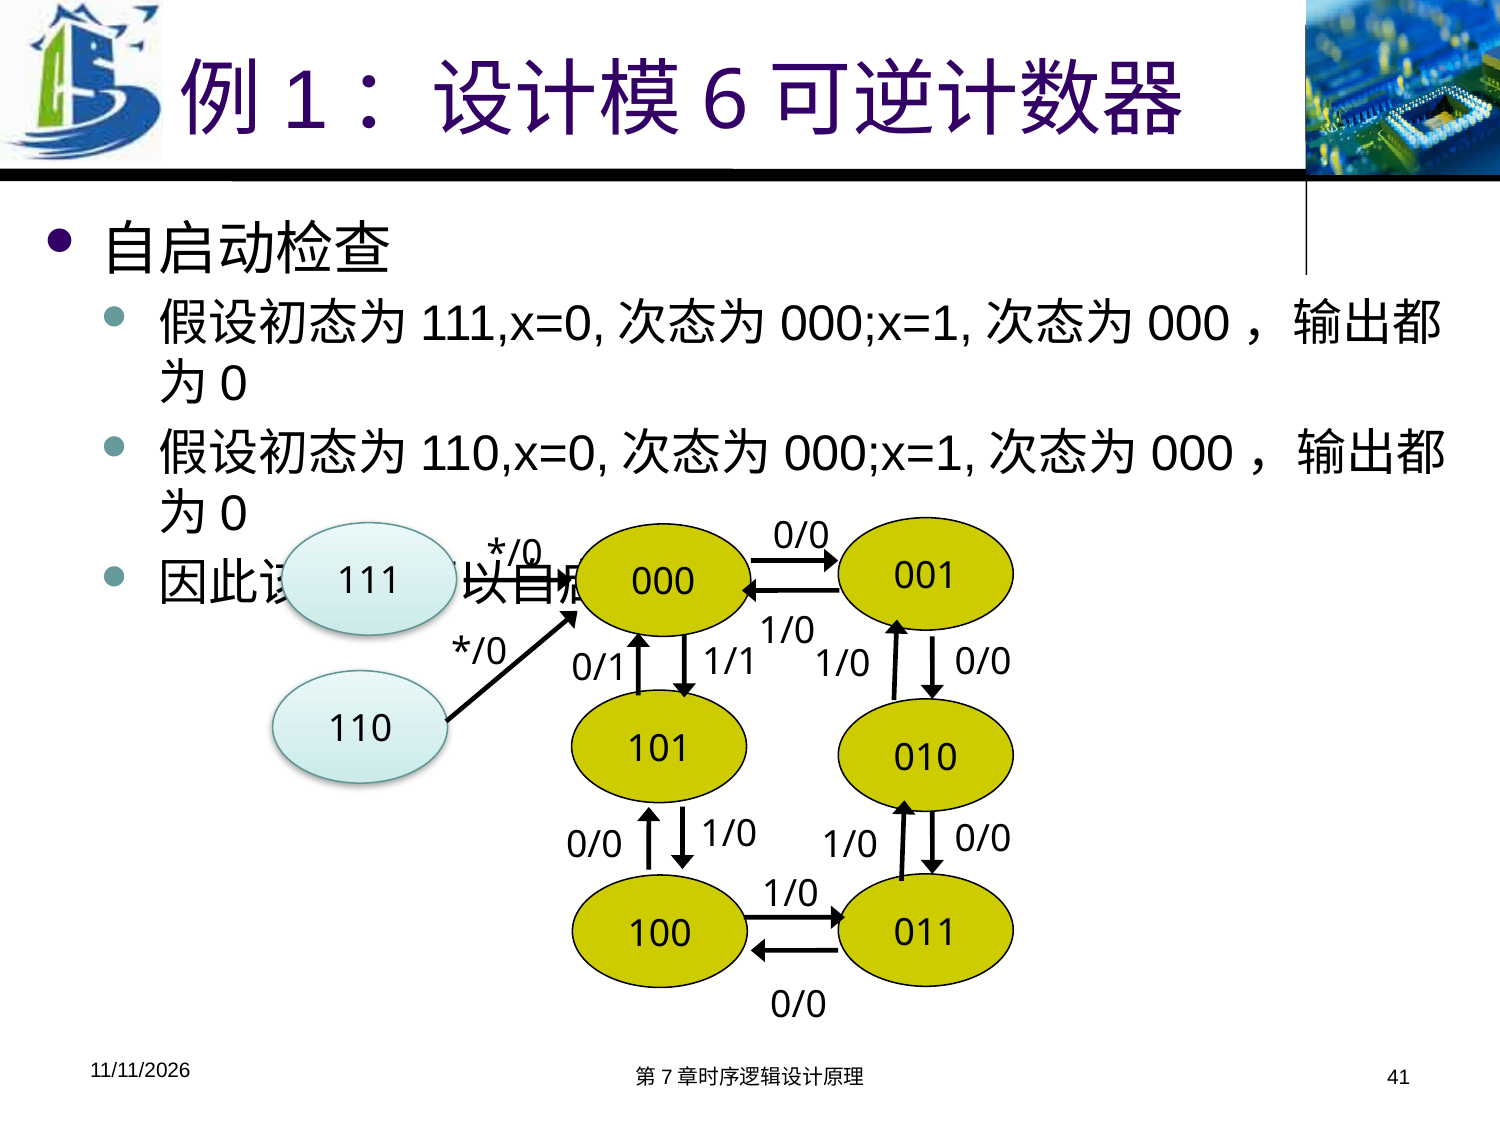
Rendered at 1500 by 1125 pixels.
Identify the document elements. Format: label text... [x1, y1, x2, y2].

list 自启动检查 假设初态为111,x=0,次态为000;x=1,次态为000，输出都为0 假设初态为110,x=0,次态为000;x=1,次态为000，输出都为0 因此该电路可以自启动。 [29, 203, 1500, 504]
slide_number 41 [1074, 1055, 1426, 1101]
title 例1：设计模6可逆计数器 [163, 30, 1298, 153]
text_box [272, 610, 578, 784]
footer 第7章时序逻辑设计原理 [512, 1055, 988, 1101]
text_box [281, 521, 572, 609]
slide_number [74, 1048, 426, 1101]
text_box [550, 503, 1027, 988]
picture [0, 0, 163, 163]
picture [1306, 0, 1500, 175]
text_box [750, 996, 843, 1034]
